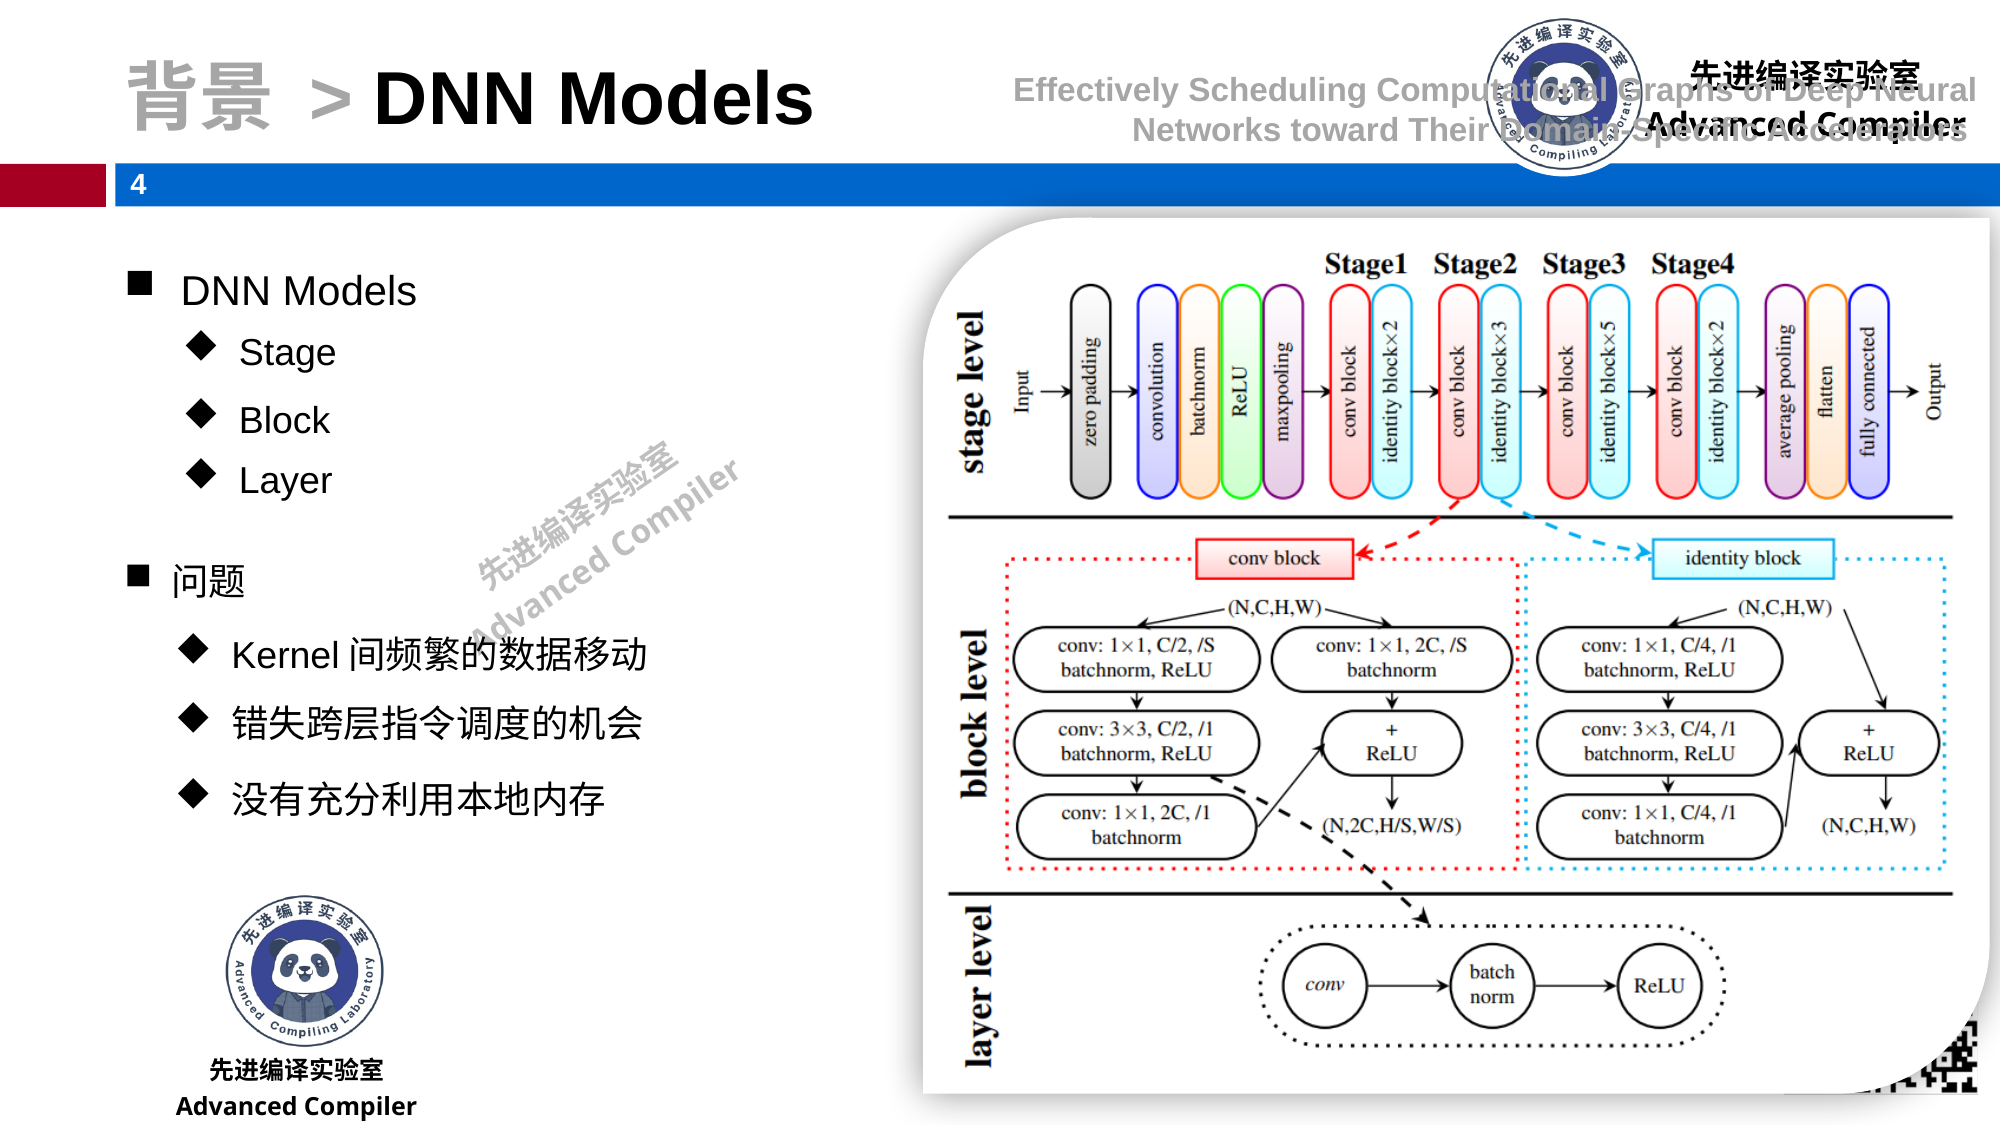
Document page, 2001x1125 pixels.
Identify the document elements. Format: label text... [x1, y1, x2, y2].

text_box DNN Models [109, 246, 507, 322]
picture [217, 886, 392, 1054]
text_box 没有充分利用本地内存 [160, 768, 730, 829]
picture [1507, 156, 1621, 177]
text_box Effectively Scheduling Computational Graphs of Deep Neural Networks toward Their Domain-Specific Accelerators [956, 61, 1993, 156]
text_box Kernel间频繁的数据移动 [160, 623, 730, 684]
text_box 错失跨层指令调度的机会 [160, 693, 730, 753]
title 背景 > DNN Models [109, 38, 2000, 150]
picture [1498, 9, 1630, 38]
text_box Layer [167, 448, 680, 509]
text_box 问题 [109, 550, 448, 611]
text_box Stage [168, 320, 507, 381]
picture [930, 224, 1983, 1095]
text_box Block [168, 388, 507, 448]
